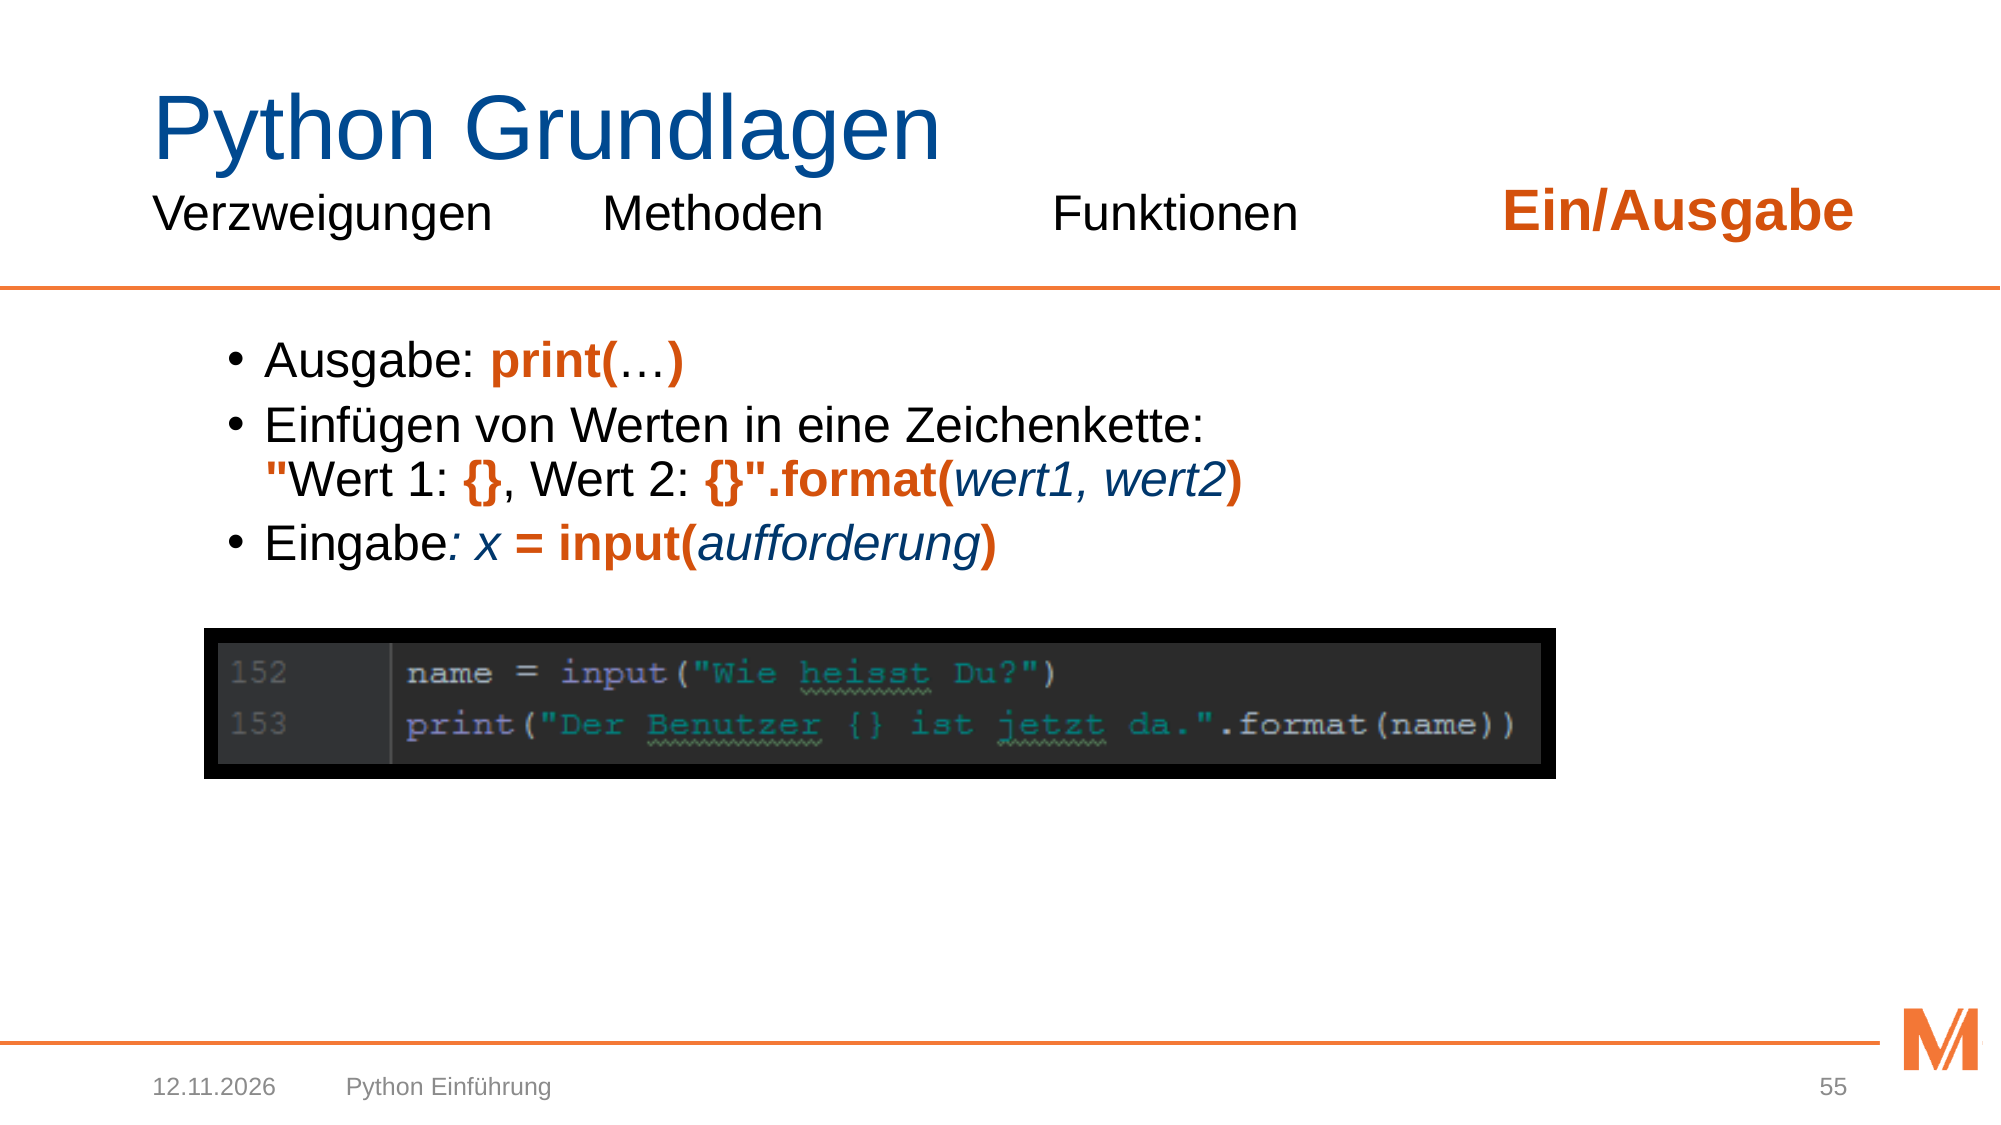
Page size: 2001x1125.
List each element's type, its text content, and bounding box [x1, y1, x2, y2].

picture [1879, 989, 1982, 1097]
picture [218, 642, 1542, 765]
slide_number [137, 1055, 313, 1116]
footer Python Einführung [330, 1055, 1721, 1116]
title Python Grundlagen Verzweigungen Methoden Funktionen Ein/Ausgabe [137, 59, 1984, 264]
slide_number 55 [1743, 1055, 1863, 1116]
list Ausgabe: print(…) Einfügen von Werten in eine Zeichenkette: "Wert 1: {}, Wert 2: {}".format(wert1, wert2) Eingabe: x = input(aufforderung) [137, 327, 1875, 1028]
